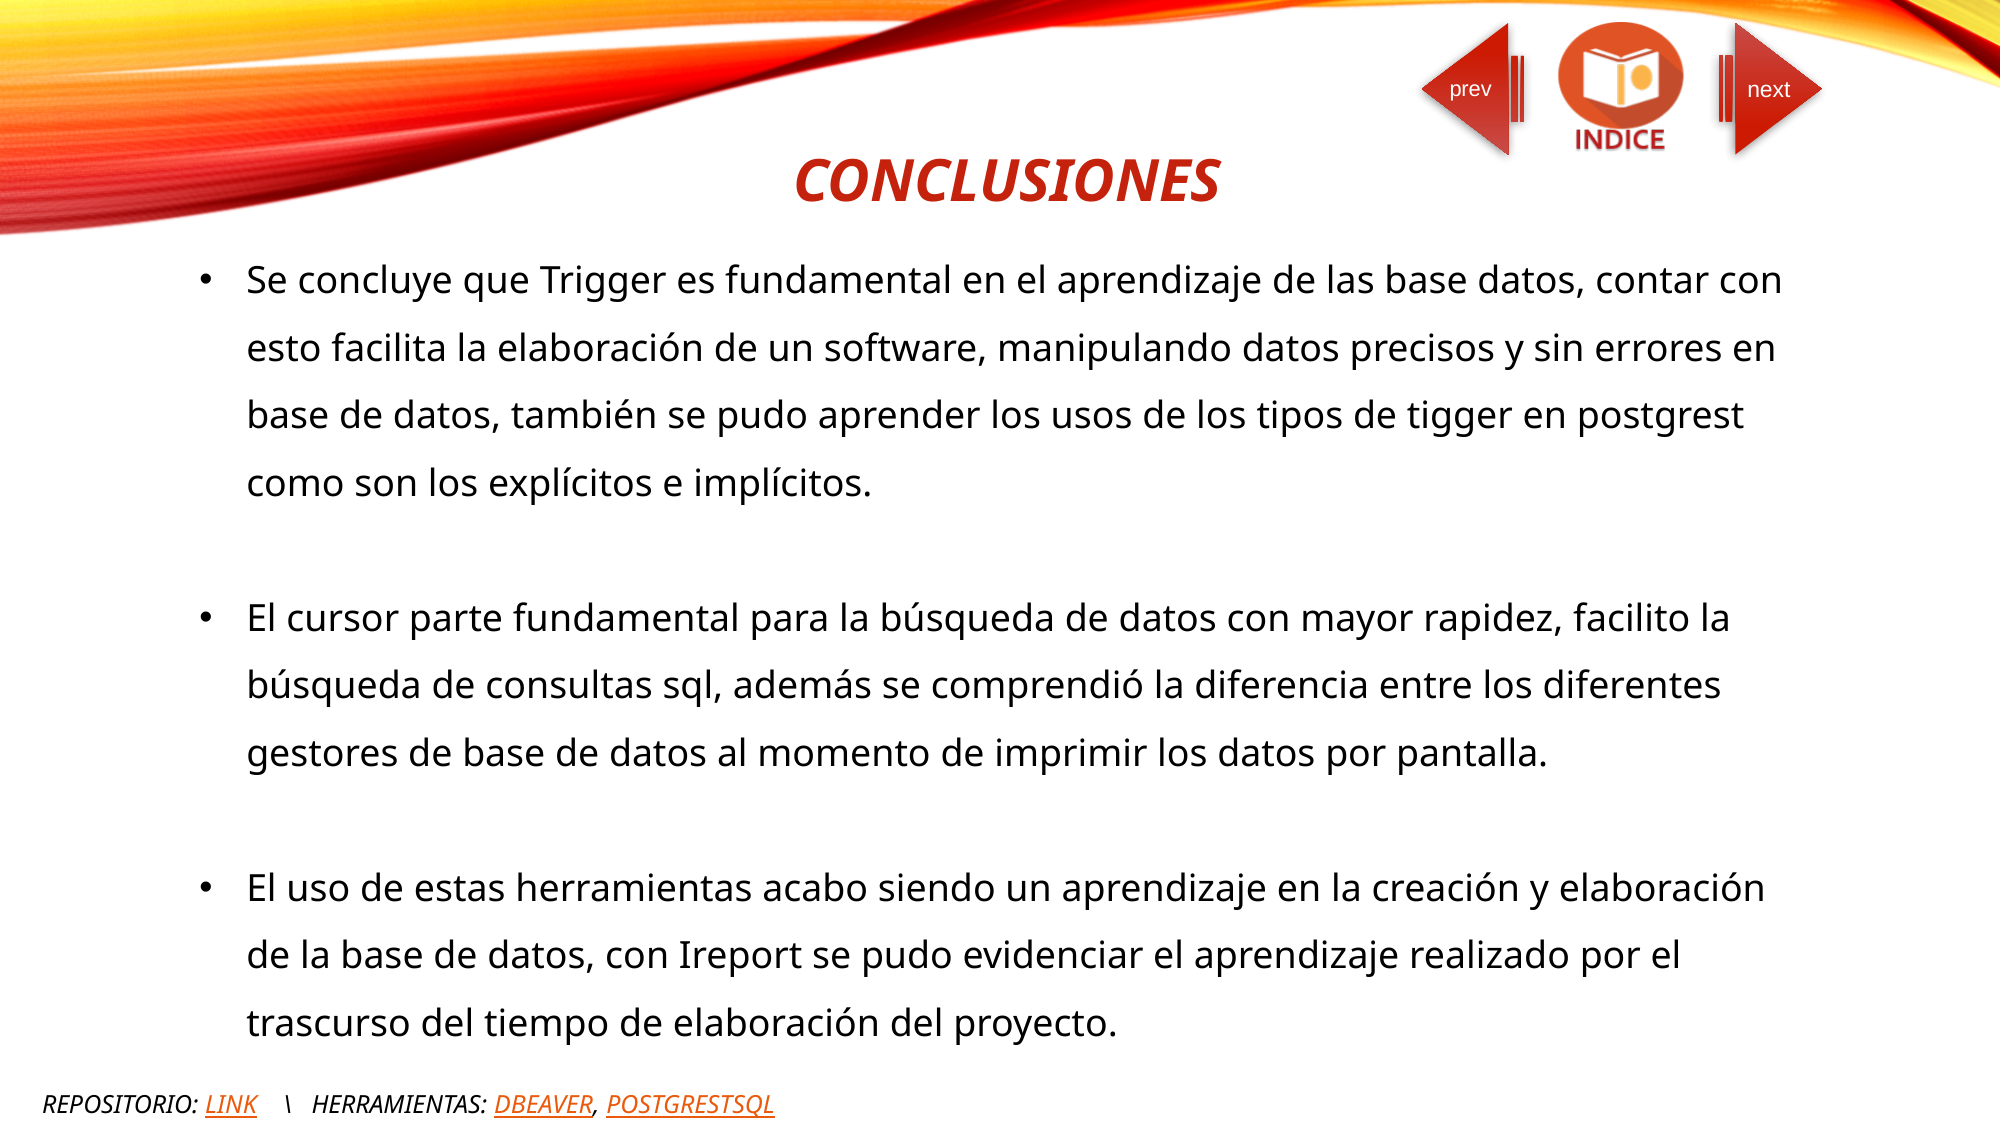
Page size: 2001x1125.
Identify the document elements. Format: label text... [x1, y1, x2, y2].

text_box Se concluye que Trigger es fundamental en el aprendizaje de las base datos, contar con esto facilita la elaboración de un software, manipulando datos precisos y sin errores en base de datos, también se pudo aprender los usos de los tipos de tigger en postgrest como son los explícitos e implícitos. El cursor parte fundamental para la búsqueda de datos con mayor rapidez, facilito la búsqueda de consultas sql, además se comprendió la diferencia entre los diferentes gestores de base de datos al momento de imprimir los datos por pantalla. El uso de estas herramientas acabo siendo un aprendizaje en la creación y elaboración de la base de datos, con Ireport se pudo evidenciar el aprendizaje realizado por el trascurso del tiempo de elaboración del proyecto. [184, 226, 1809, 1052]
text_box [1719, 22, 1822, 155]
text_box REPOSITORIO: LINK \ HERRAMIENTAS: DBEAVER, POSTGRESTSQL [27, 1064, 951, 1125]
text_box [1421, 22, 1525, 155]
picture [0, 0, 2000, 237]
text_box CONCLUSIONES [659, 136, 1356, 221]
